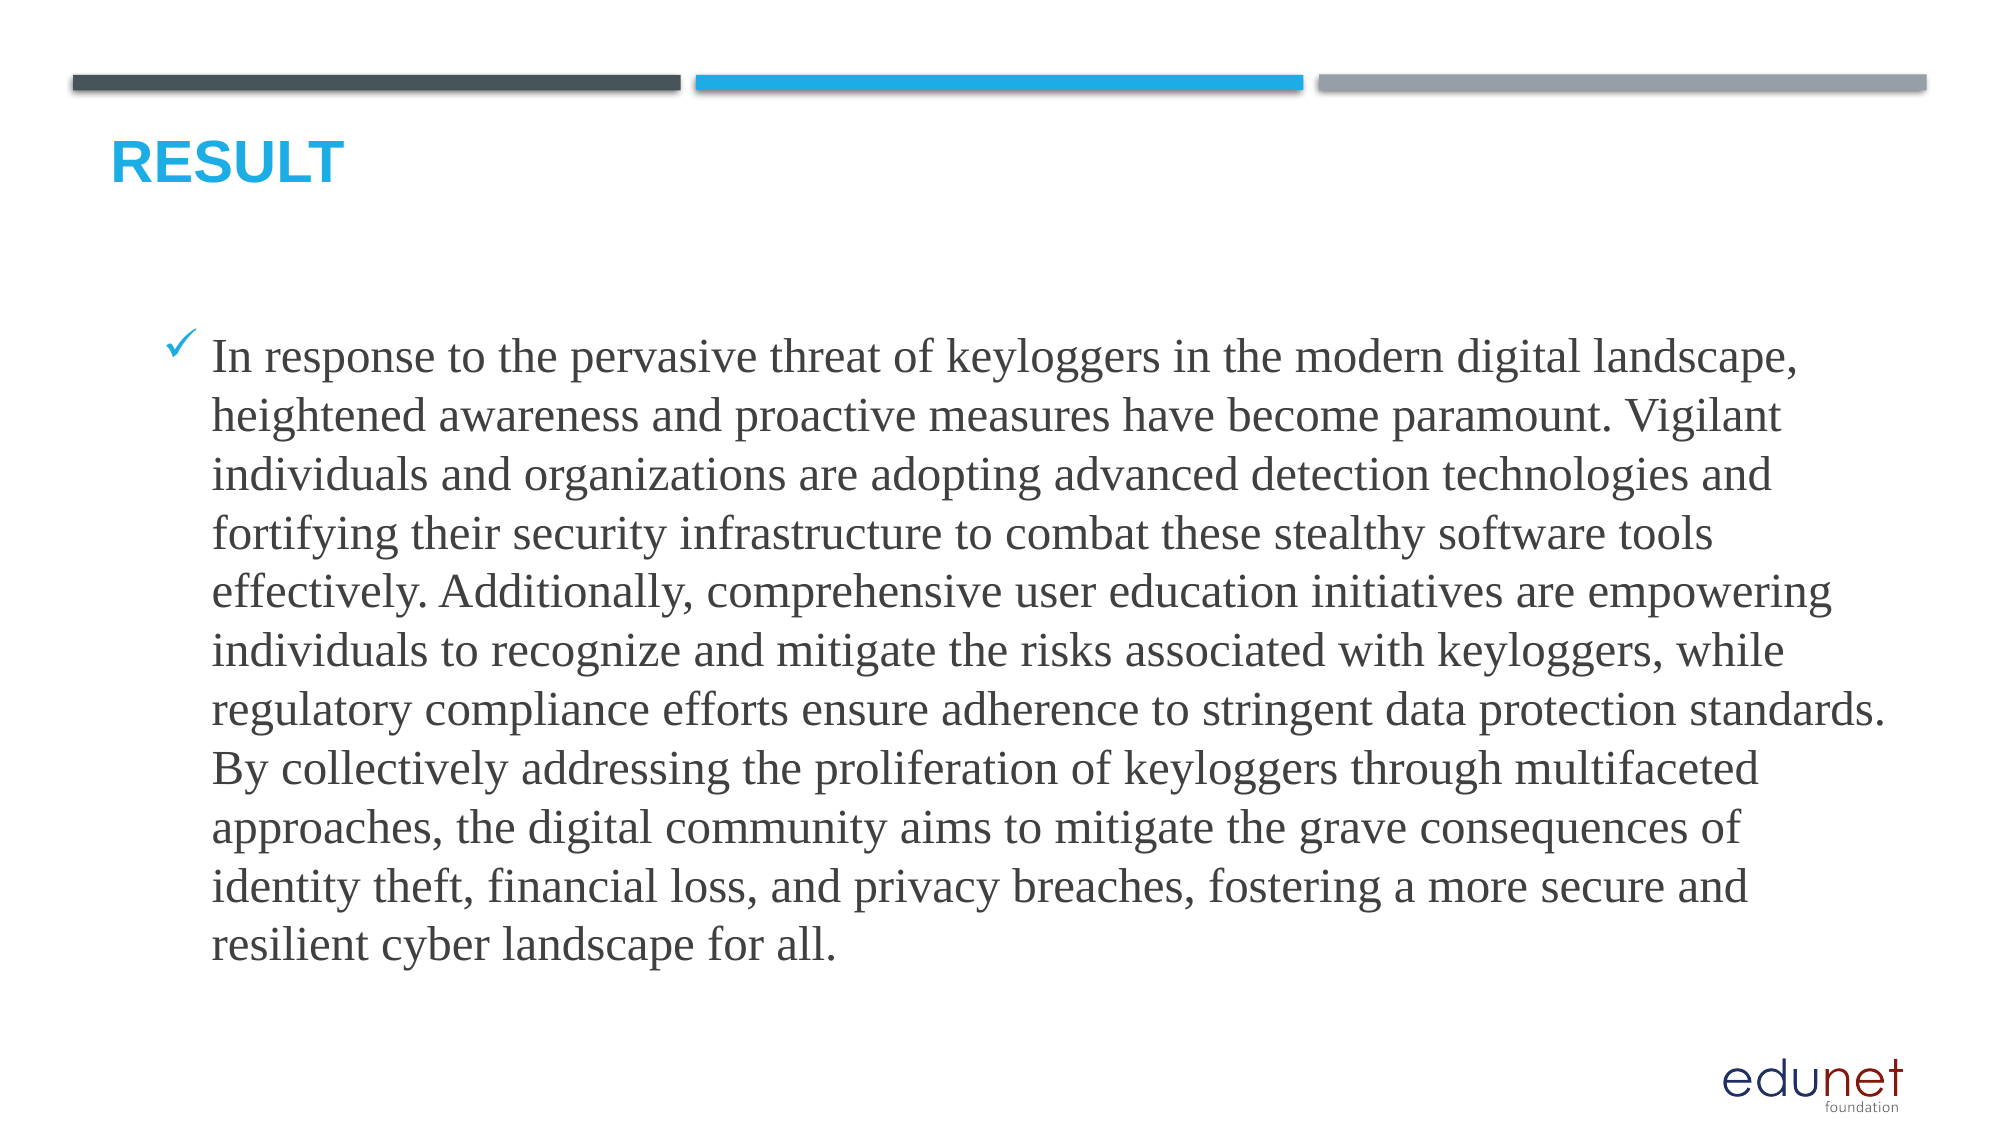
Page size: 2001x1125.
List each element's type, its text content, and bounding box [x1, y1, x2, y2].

title Result [95, 115, 1905, 203]
picture [1719, 1056, 1905, 1116]
list In response to the pervasive threat of keyloggers in the modern digital landscape, heightened awareness and proactive measures have become paramount. Vigilant individuals and organizations are adopting advanced detection technologies and fortifying their security infrastructure to combat these stealthy software tools effectively. Additionally, comprehensive user education initiatives are empowering individuals to recognize and mitigate the risks associated with keyloggers, while regulatory compliance efforts ensure adherence to stringent data protection standards. By collectively addressing the proliferation of keyloggers through multifaceted approaches, the digital community aims to mitigate the grave consequences of identity theft, financial loss, and privacy breaches, fostering a more secure and resilient cyber landscape for all. [95, 316, 1905, 981]
